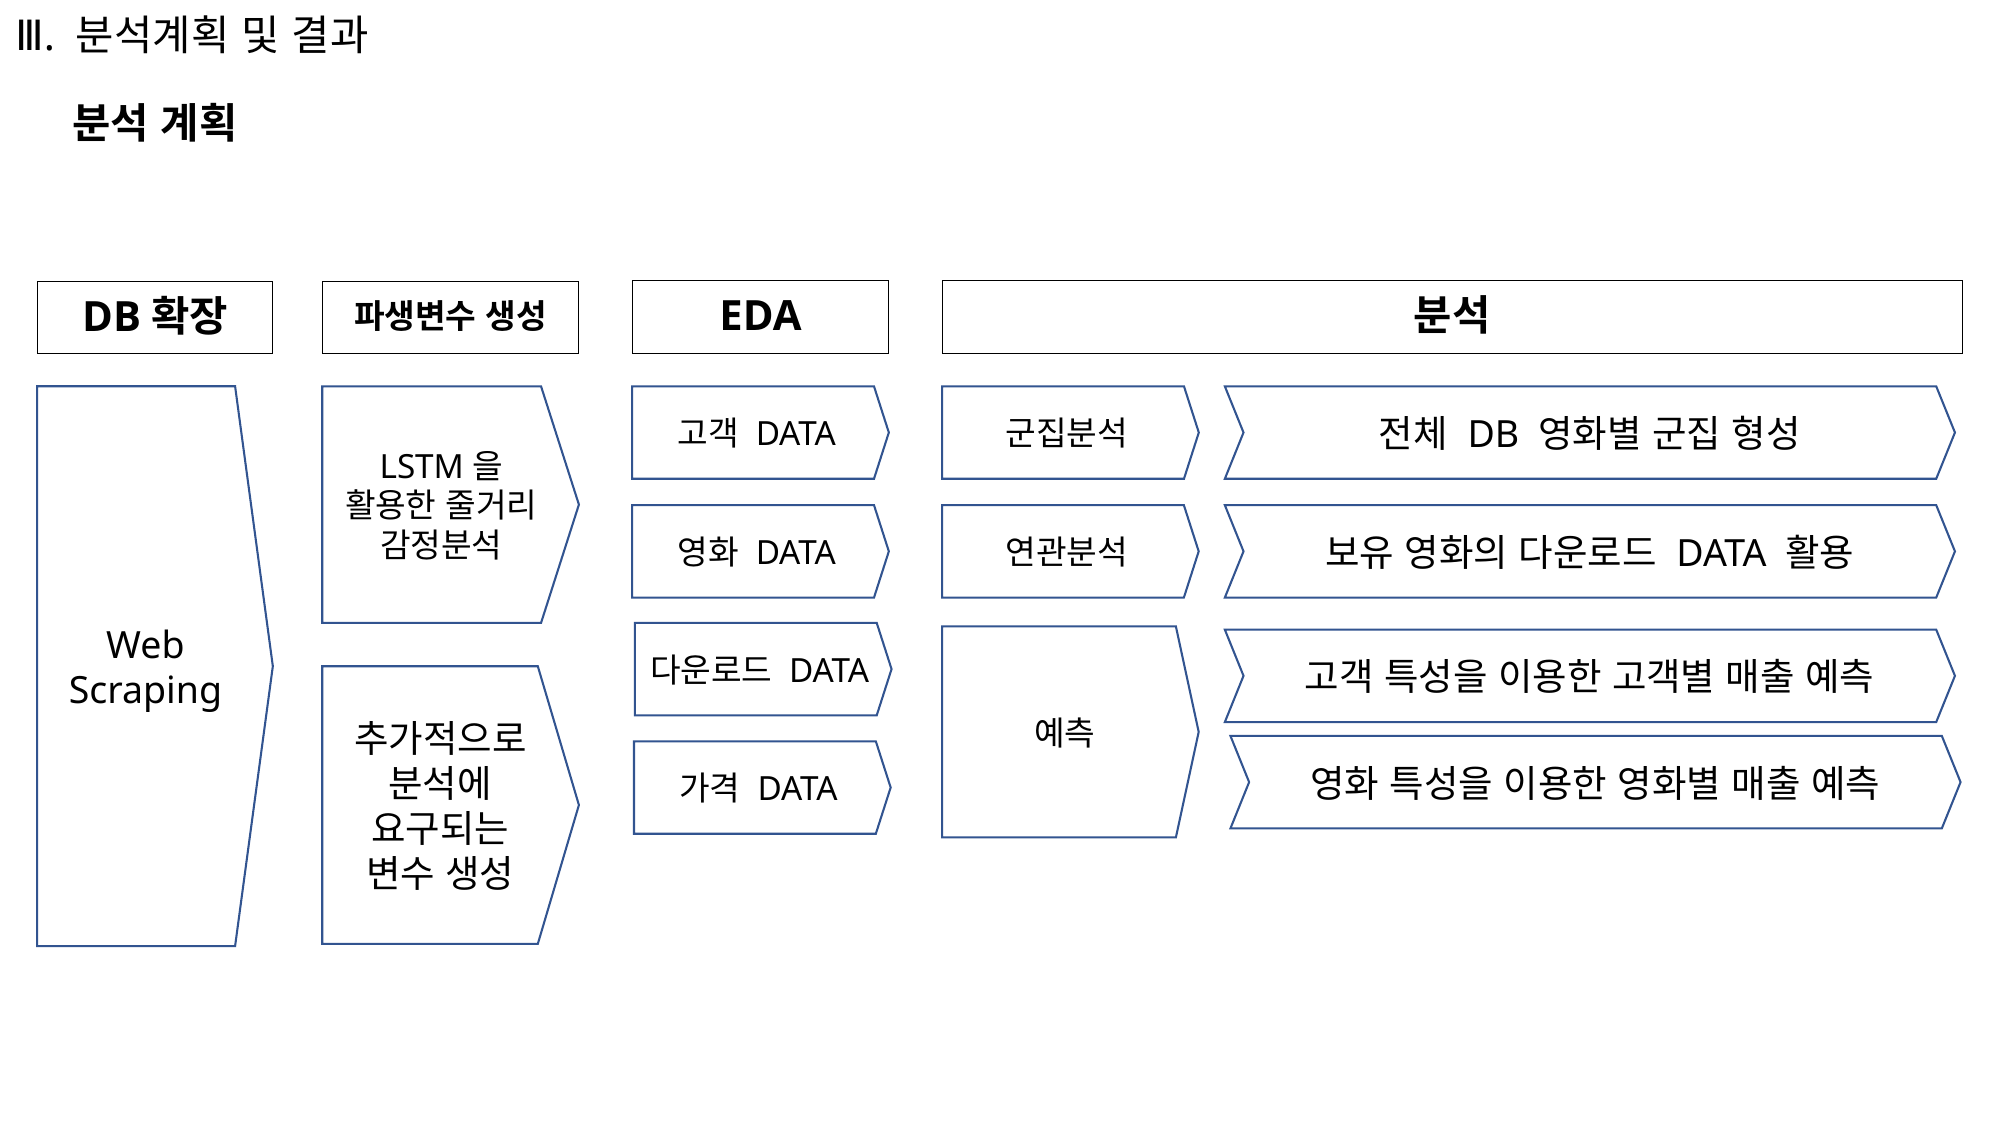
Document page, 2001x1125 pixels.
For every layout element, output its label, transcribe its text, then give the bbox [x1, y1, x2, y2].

text_box 파생변수 생성 [322, 281, 579, 354]
text_box 고객 특성을 이용한 고객별 매출 예측 [1223, 628, 1957, 724]
text_box 보유 영화의 다운로드 DATA 활용 [1223, 504, 1957, 599]
text_box 영화 DATA [631, 504, 890, 599]
text_box 다운로드 DATA [633, 621, 893, 717]
text_box EDA [632, 280, 889, 354]
text_box 군집분석 [941, 385, 1200, 480]
text_box 연관분석 [941, 504, 1200, 599]
text_box DB확장 [37, 281, 273, 354]
text_box 예측 [941, 625, 1200, 839]
text_box 고객 DATA [631, 385, 890, 480]
text_box 전체 DB 영화별 군집 형성 [1223, 385, 1957, 480]
text_box 영화 특성을 이용한 영화별 매출 예측 [1228, 734, 1962, 830]
text_box LSTM을 활용한 줄거리 감정분석 [321, 385, 581, 624]
text_box 추가적으로 분석에 요구되는 변수 생성 [321, 665, 580, 945]
title Ⅲ. 분석계획 및 결과 [0, 0, 1990, 73]
text_box 분석 계획 [37, 88, 273, 162]
text_box 가격 DATA [632, 740, 892, 835]
text_box 분석 [942, 280, 1963, 354]
text_box Web Scraping [36, 385, 274, 948]
